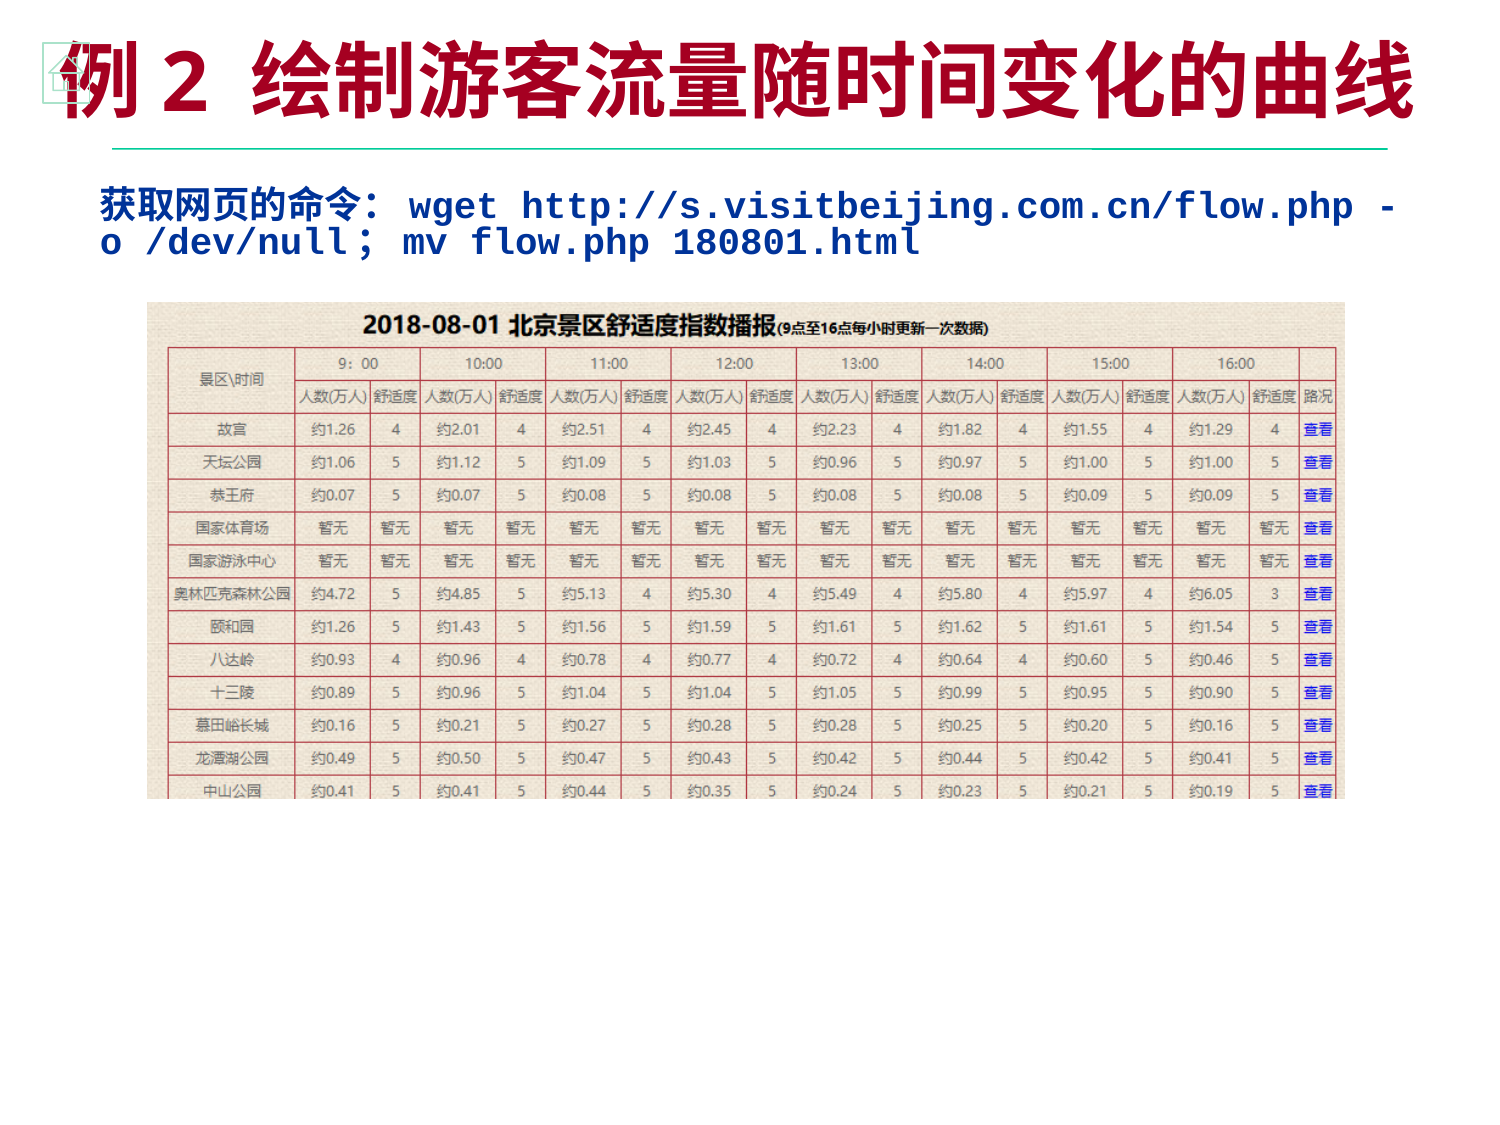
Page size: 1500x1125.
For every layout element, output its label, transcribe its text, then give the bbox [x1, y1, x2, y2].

text_box 获取网页的命令：wget http://s.visitbeijing.com.cn/flow.php -o /dev/null；mv flow.php 180801.html [88, 184, 1459, 827]
text_box 例2 绘制游客流量随时间变化的曲线 [37, 21, 1437, 152]
text_box [42, 42, 90, 104]
picture [147, 302, 1345, 800]
